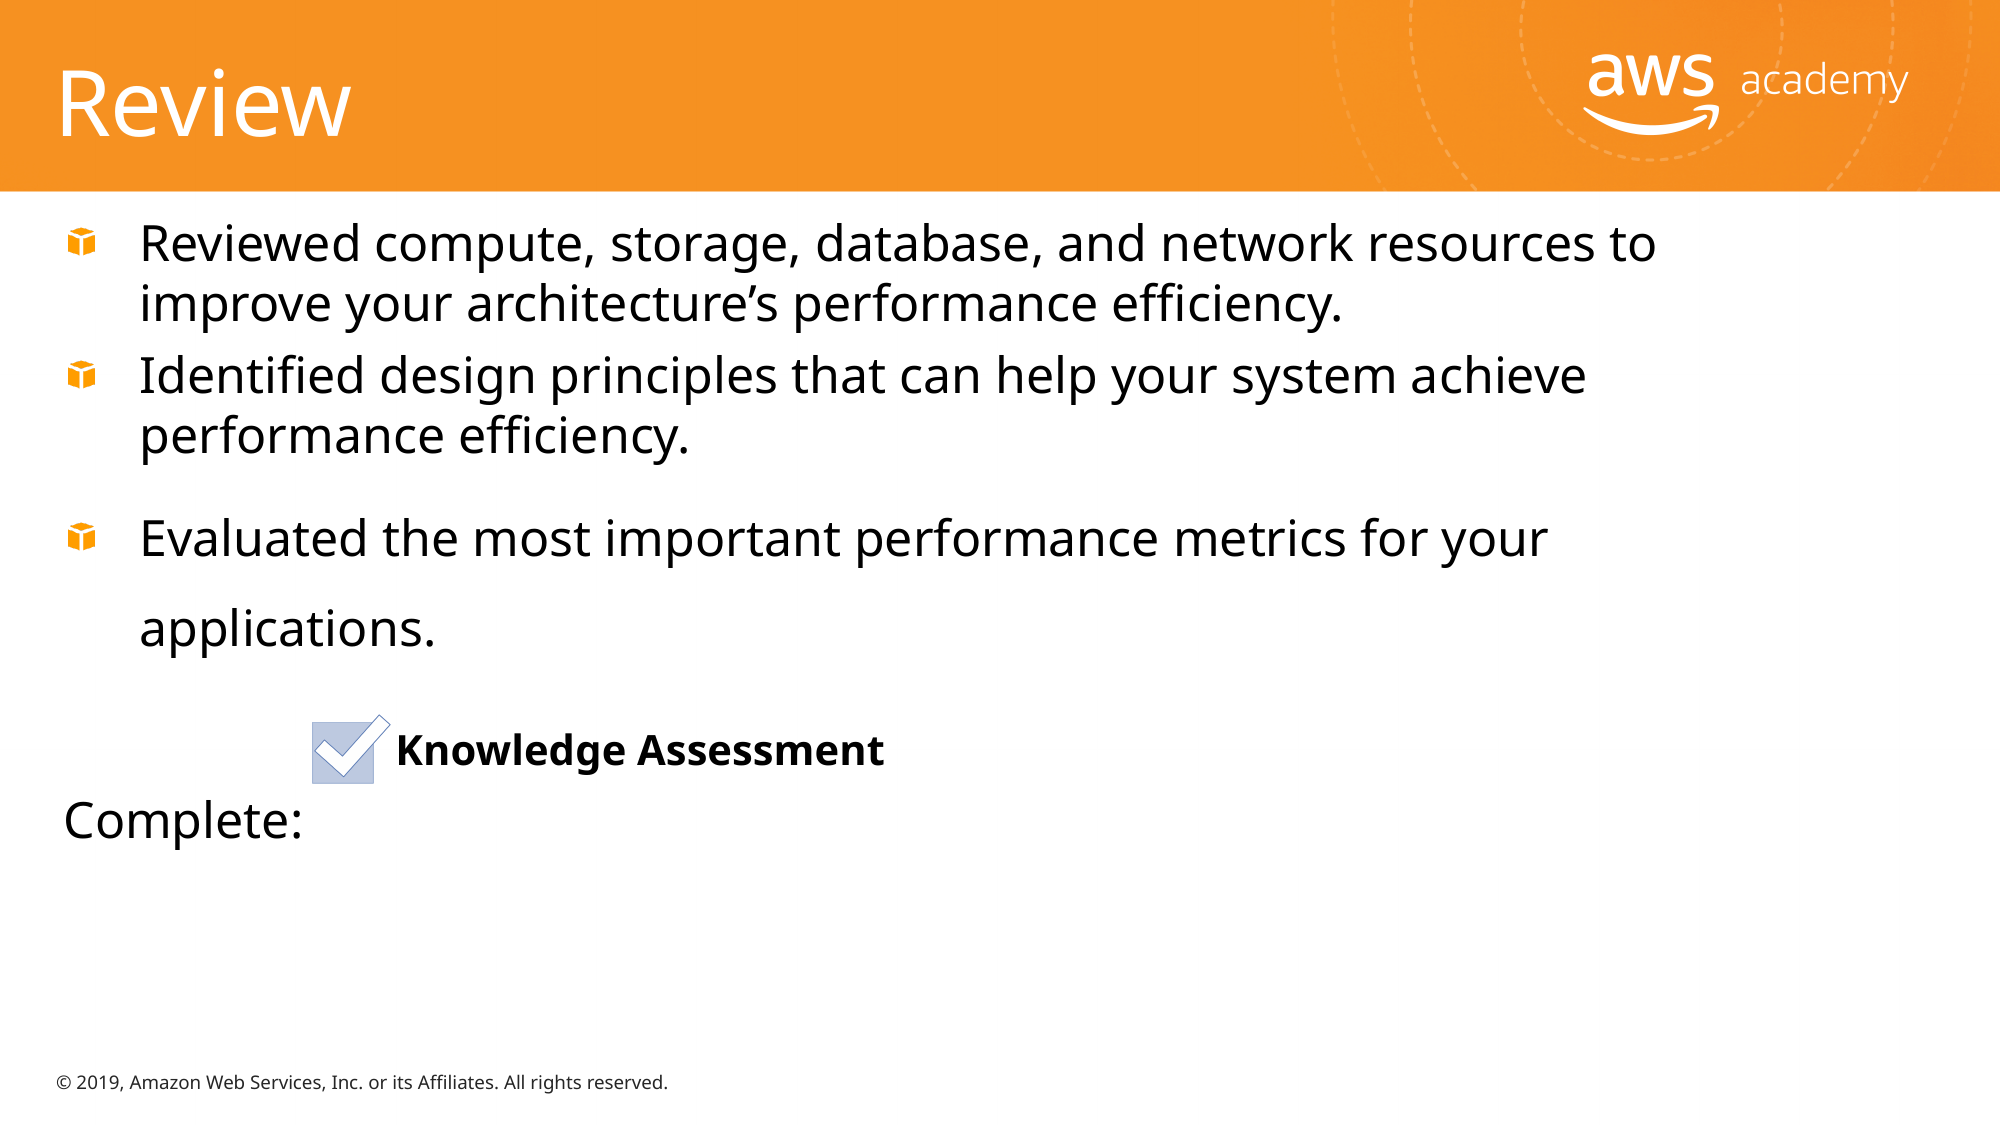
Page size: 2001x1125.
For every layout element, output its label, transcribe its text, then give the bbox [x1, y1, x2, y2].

list Reviewed compute, storage, database, and network resources to improve your architecture’s performance efficiency. Identified design principles that can help your system achieve performance efficiency. Evaluated the most important performance metrics for your applications. Complete: [12, 204, 1842, 856]
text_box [306, 705, 888, 793]
picture [0, 0, 2000, 1125]
title Review [39, 26, 1863, 189]
